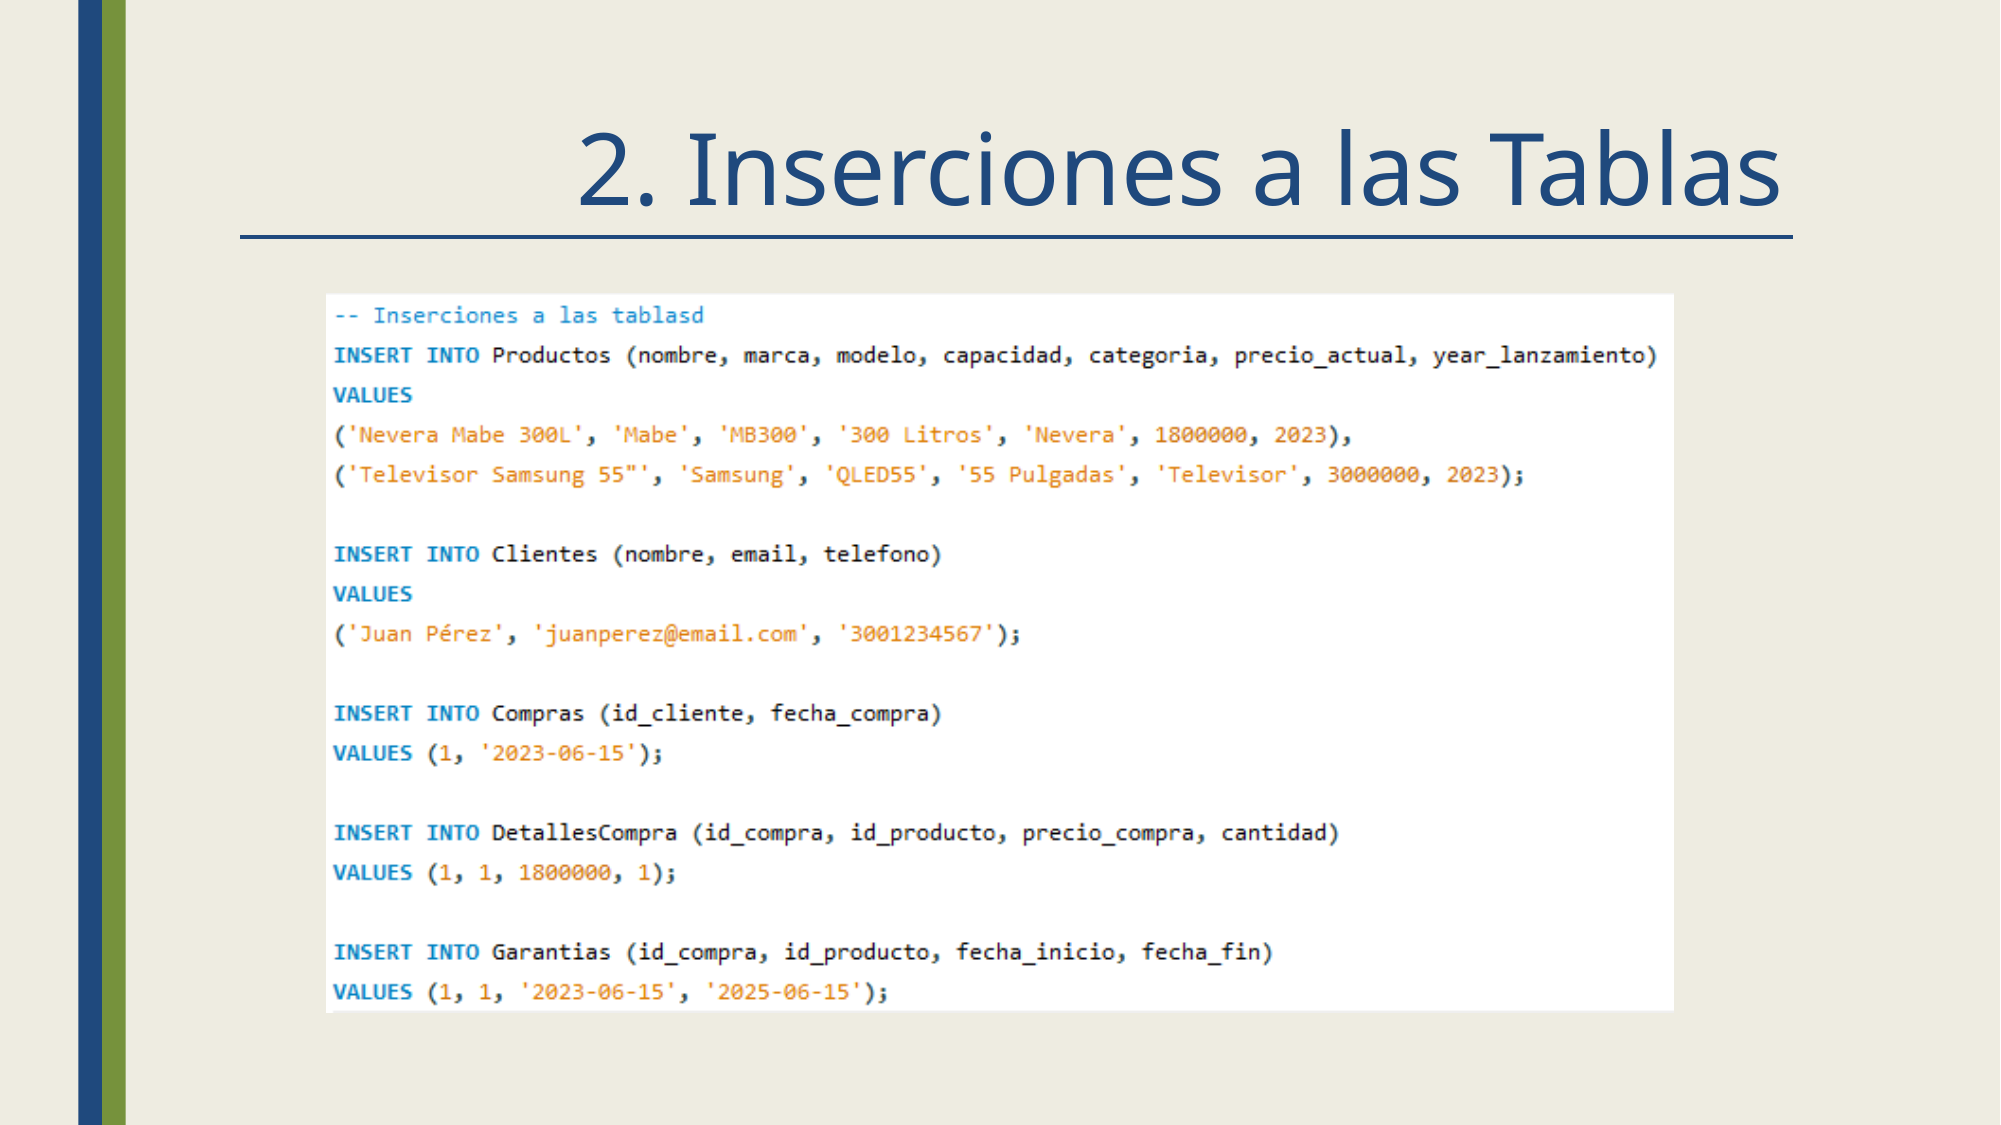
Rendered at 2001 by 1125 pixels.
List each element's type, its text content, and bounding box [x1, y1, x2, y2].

picture [326, 293, 1674, 1013]
list [225, 243, 1800, 963]
title 2. Inserciones a las Tablas [225, 112, 1800, 231]
